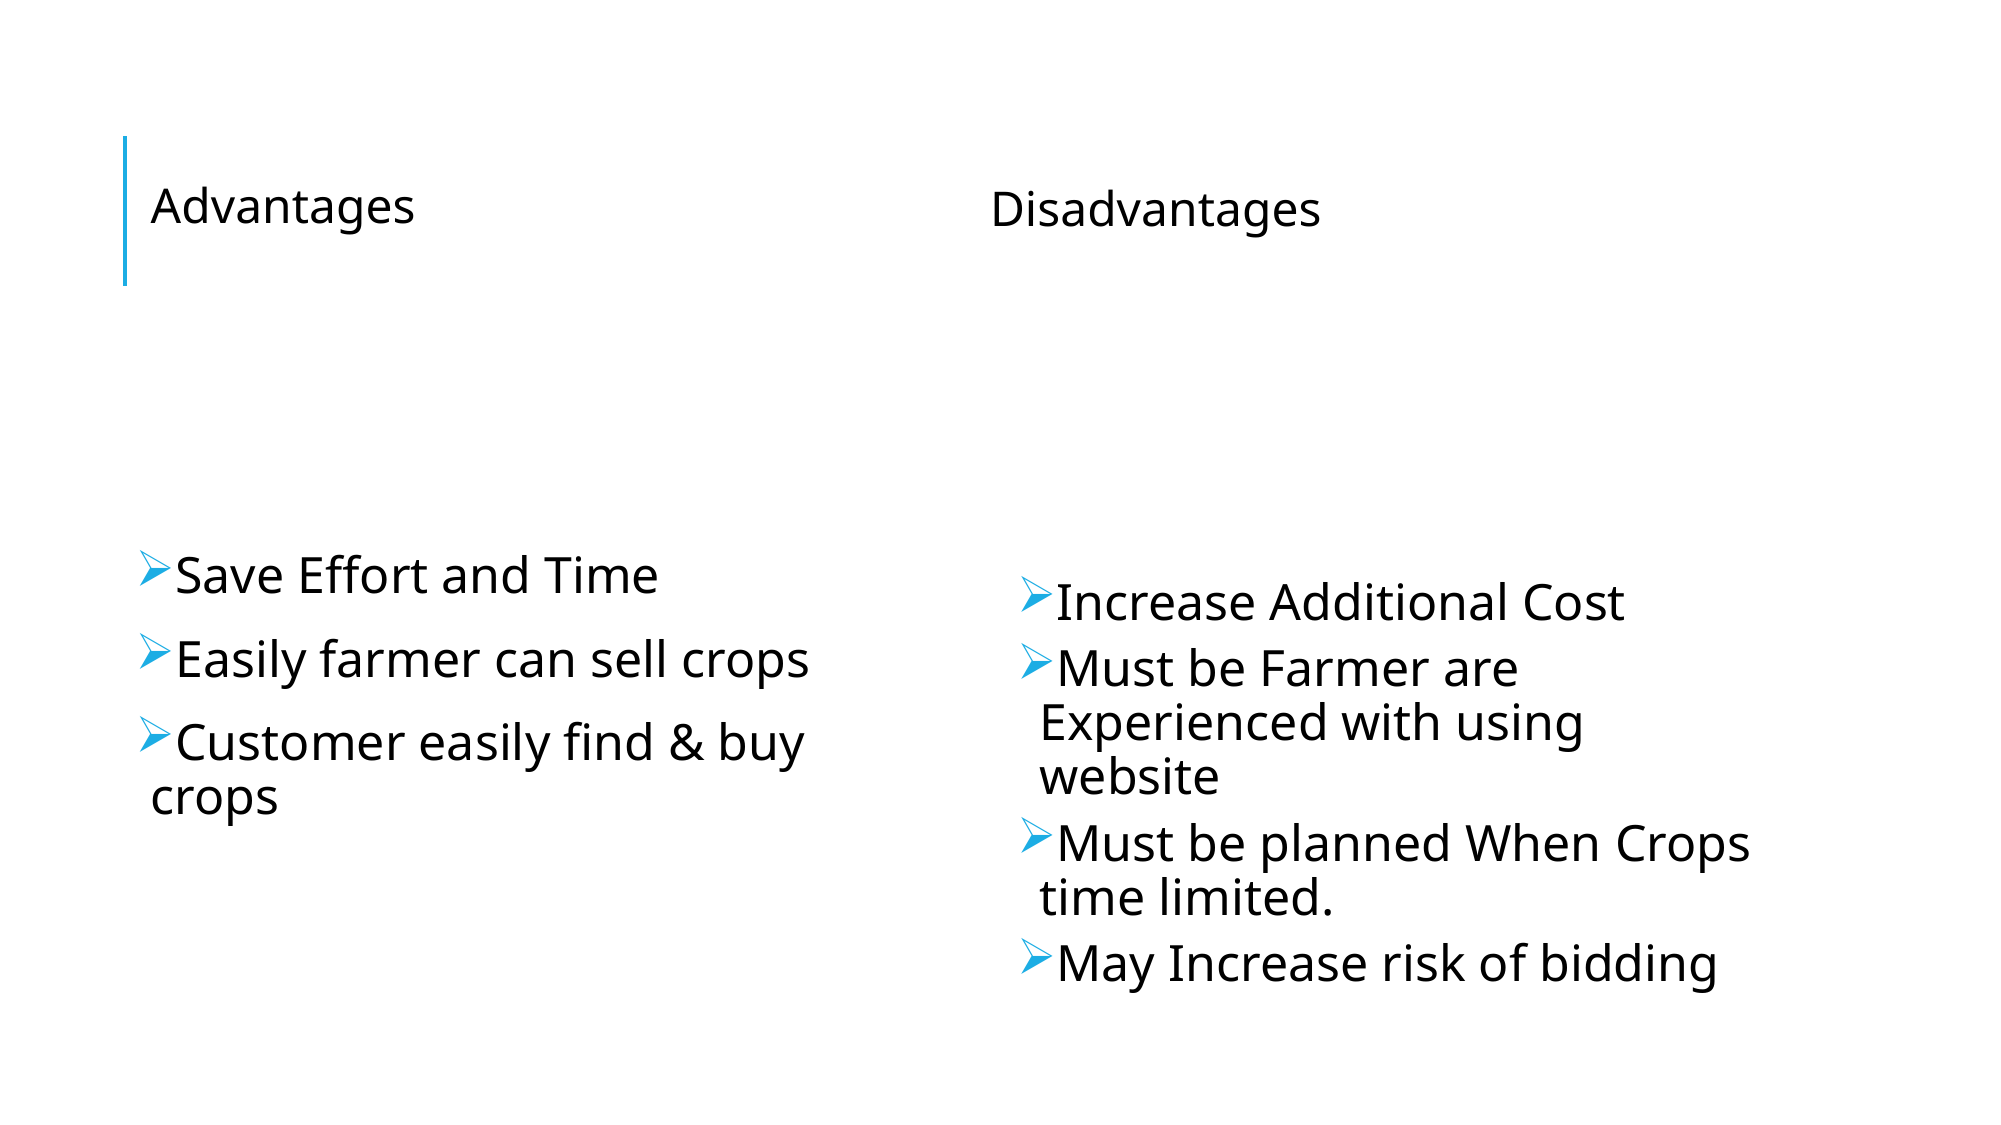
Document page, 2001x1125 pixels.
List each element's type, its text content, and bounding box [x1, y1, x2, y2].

list Increase Additional Cost Must be Farmer are Experienced with using website Must be planned When Crops time limited. May Increase risk of bidding [988, 380, 1769, 929]
list Disadvantages [967, 169, 1748, 305]
list Advantages [128, 141, 909, 277]
list Save Effort and Time Easily farmer can sell crops Customer easily find & buy crops [128, 380, 909, 929]
